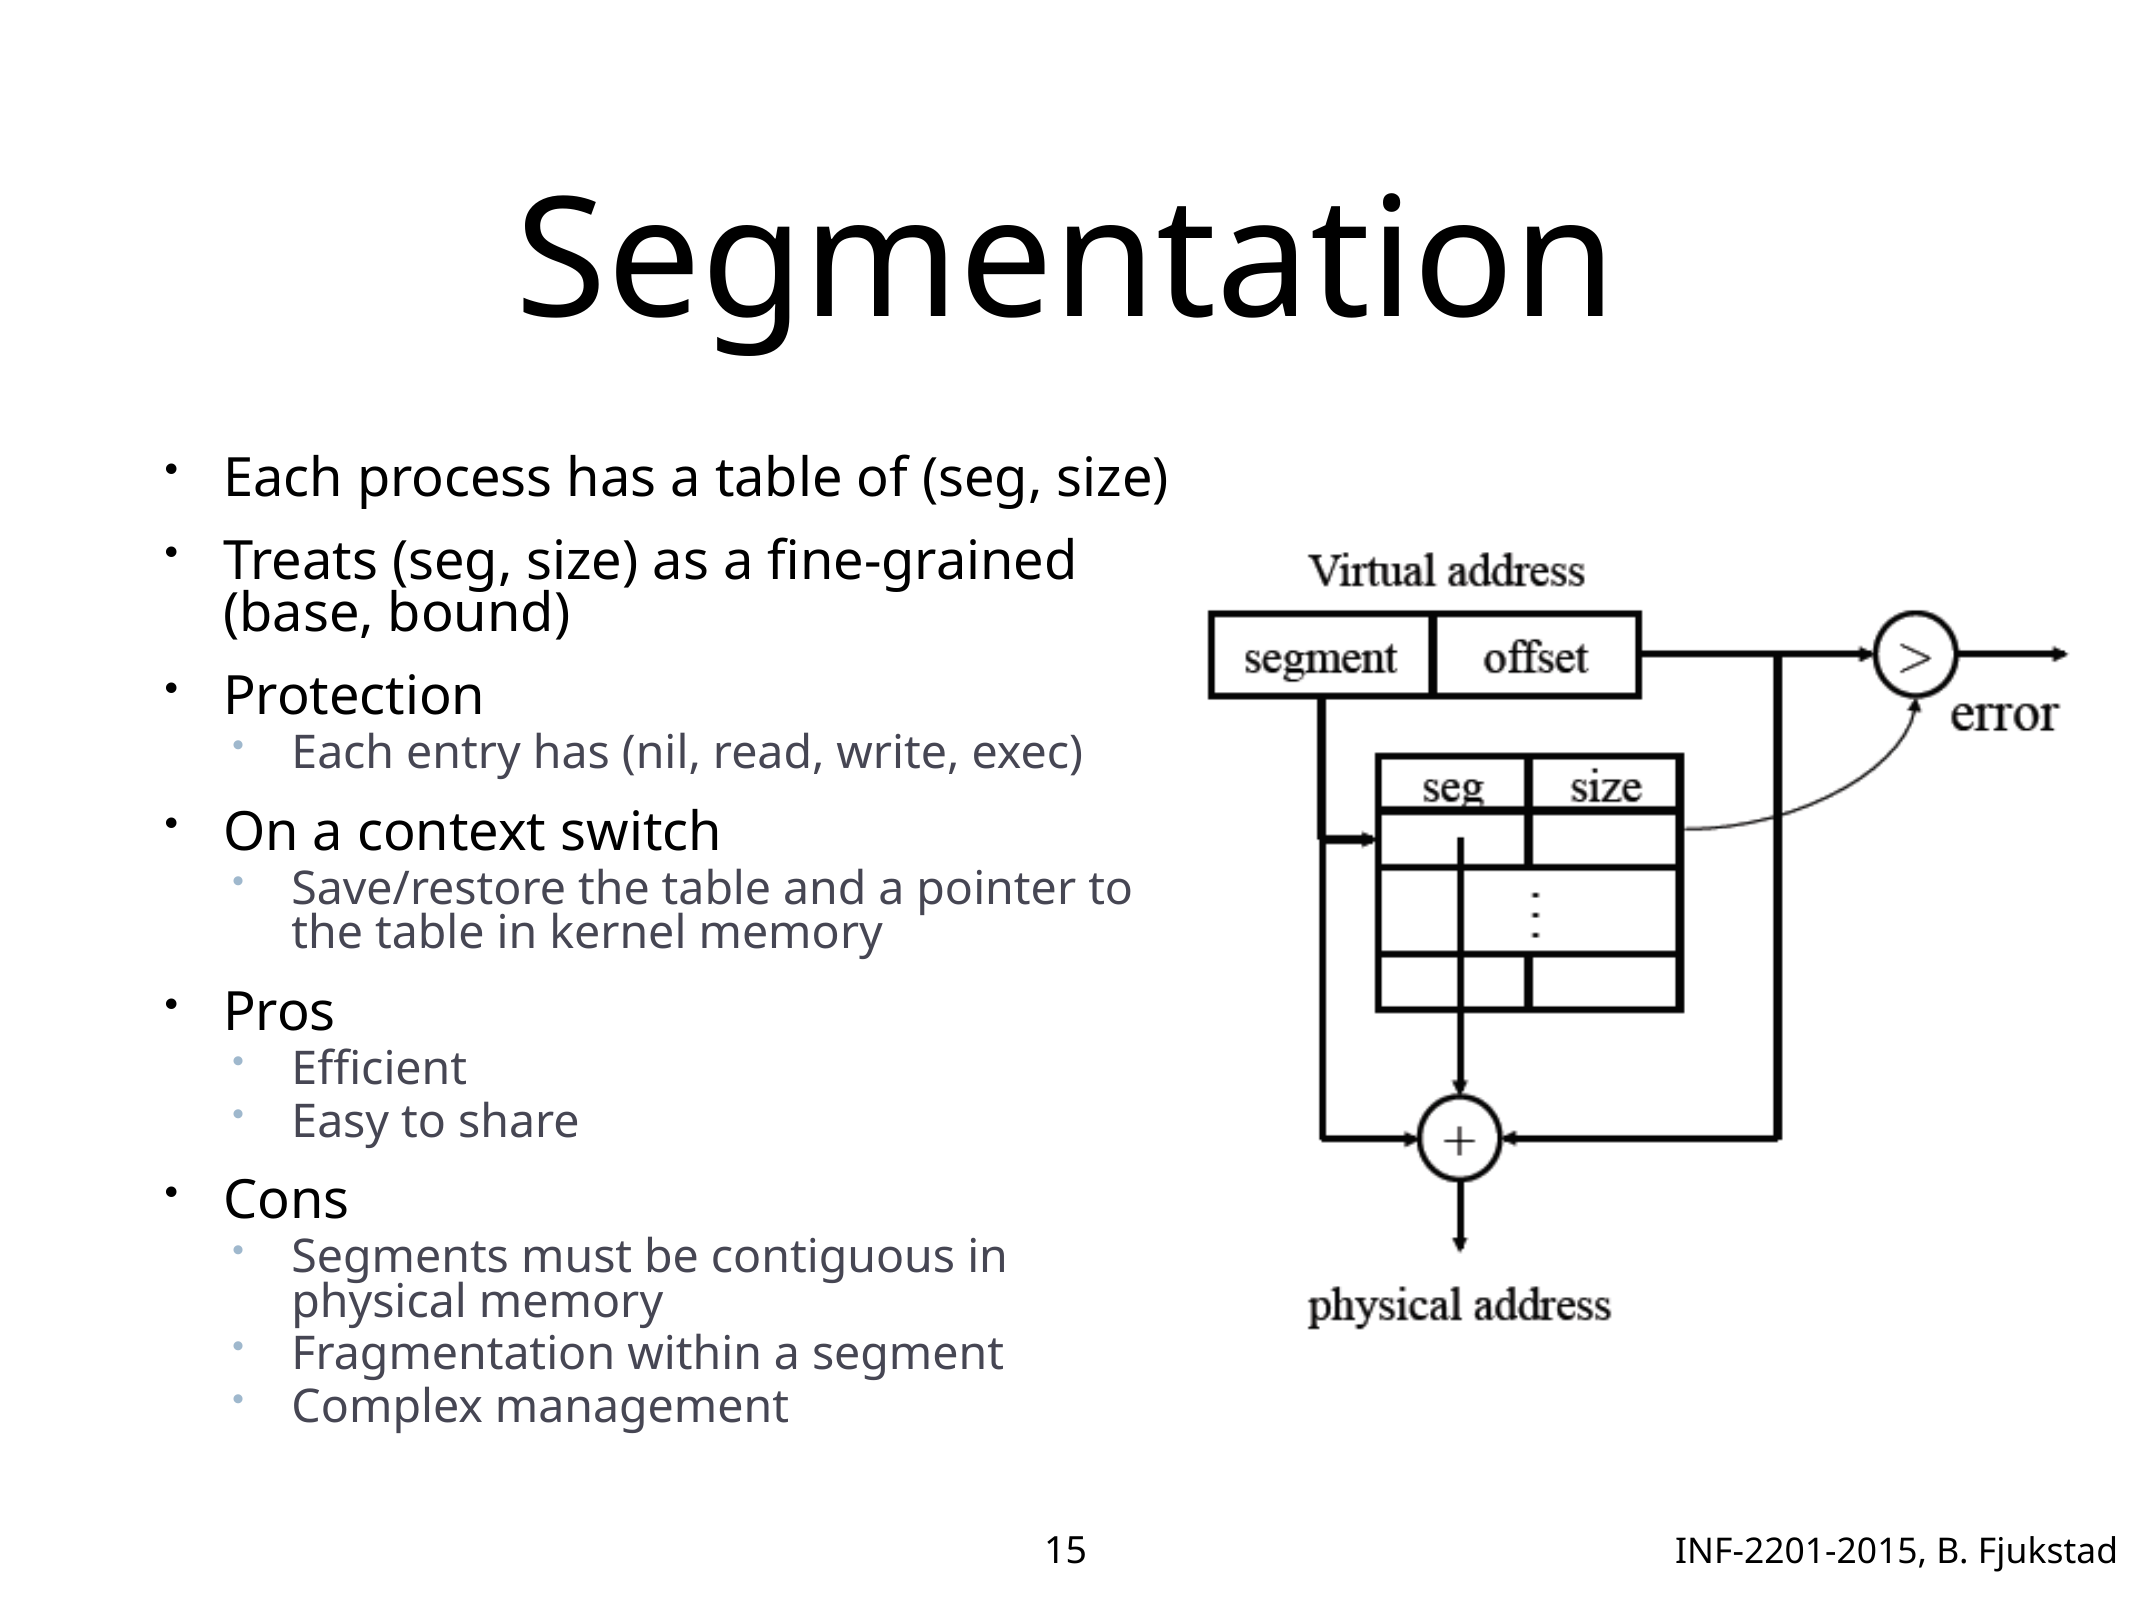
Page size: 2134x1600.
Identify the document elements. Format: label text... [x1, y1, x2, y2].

list Each process has a table of (seg, size) Treats (seg, size) as a fine-grained (base, bound) Protection Each entry has (nil, read, write, exec) On a context switch Save/restore the table and a pointer to the table in kernel memory Pros Efficient Easy to share Cons Segments must be contiguous in physical memory Fragmentation within a segment Complex management [155, 426, 1182, 1459]
title Segmentation [155, 72, 1978, 428]
picture [1202, 531, 2090, 1355]
slide_number 15 [1034, 1517, 1097, 1581]
